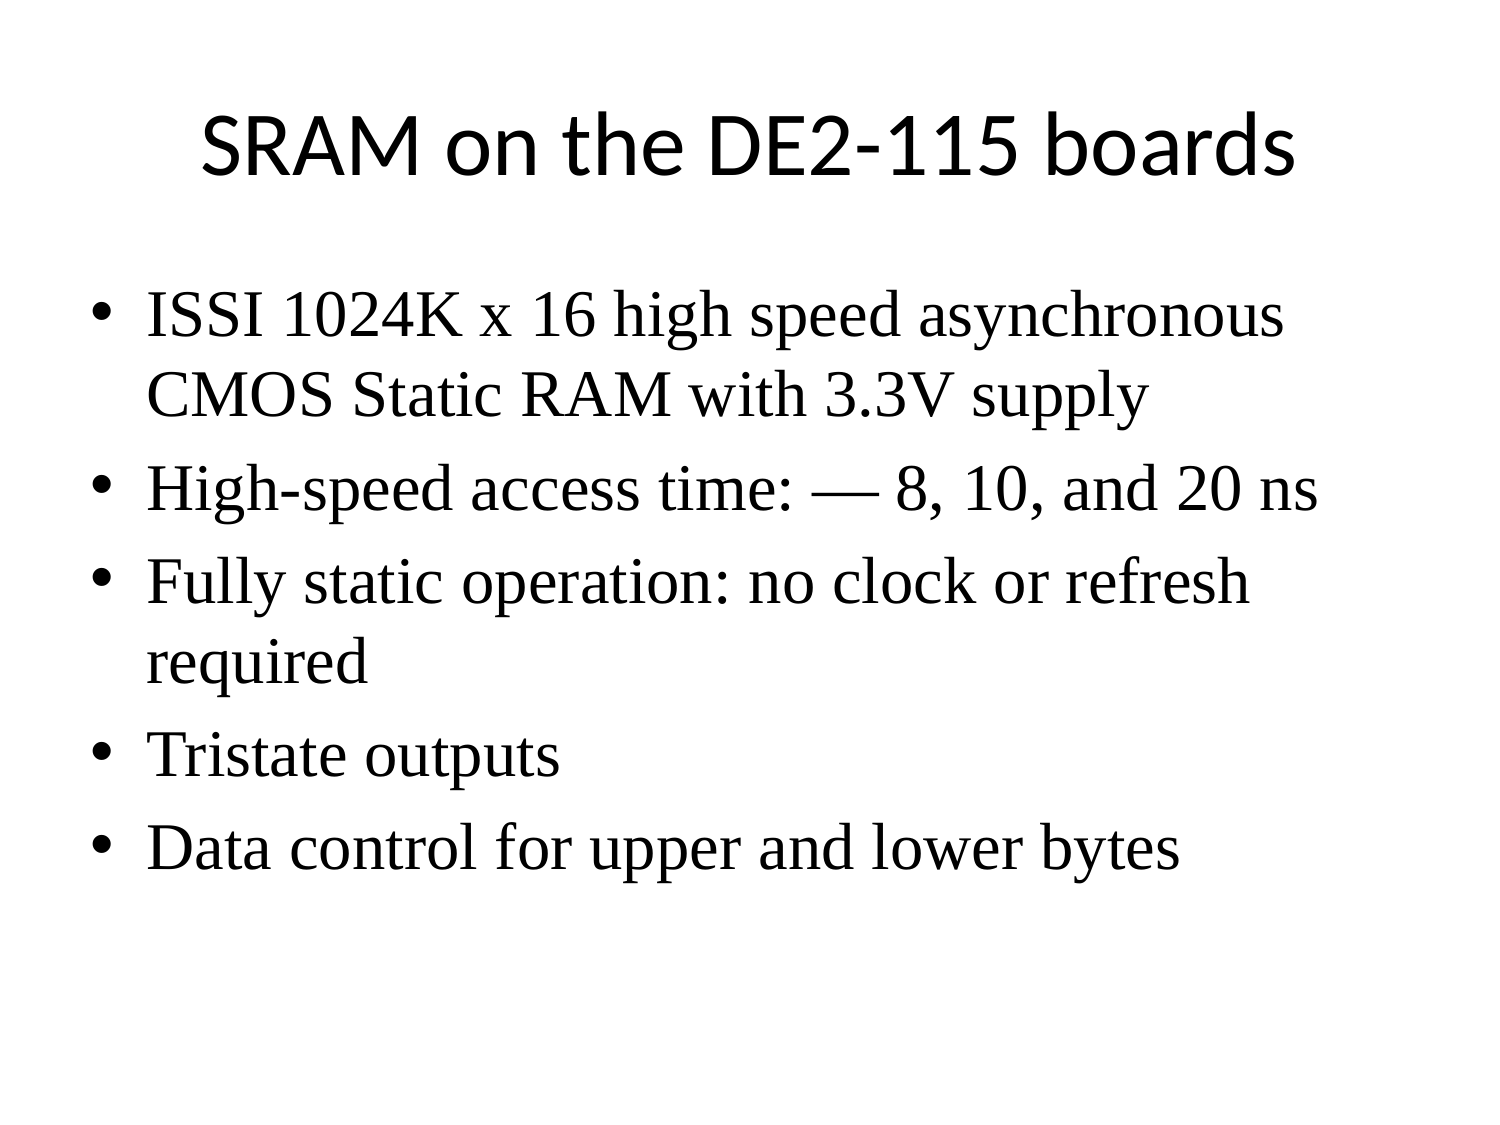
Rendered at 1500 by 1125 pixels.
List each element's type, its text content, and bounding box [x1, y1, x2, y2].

title SRAM on the DE2-115 boards [75, 45, 1425, 233]
list ISSI 1024K x 16 high speed asynchronous CMOS Static RAM with 3.3V supply High-speed access time: — 8, 10, and 20 ns Fully static operation: no clock or refresh required Tristate outputs Data control for upper and lower bytes [75, 262, 1425, 1005]
